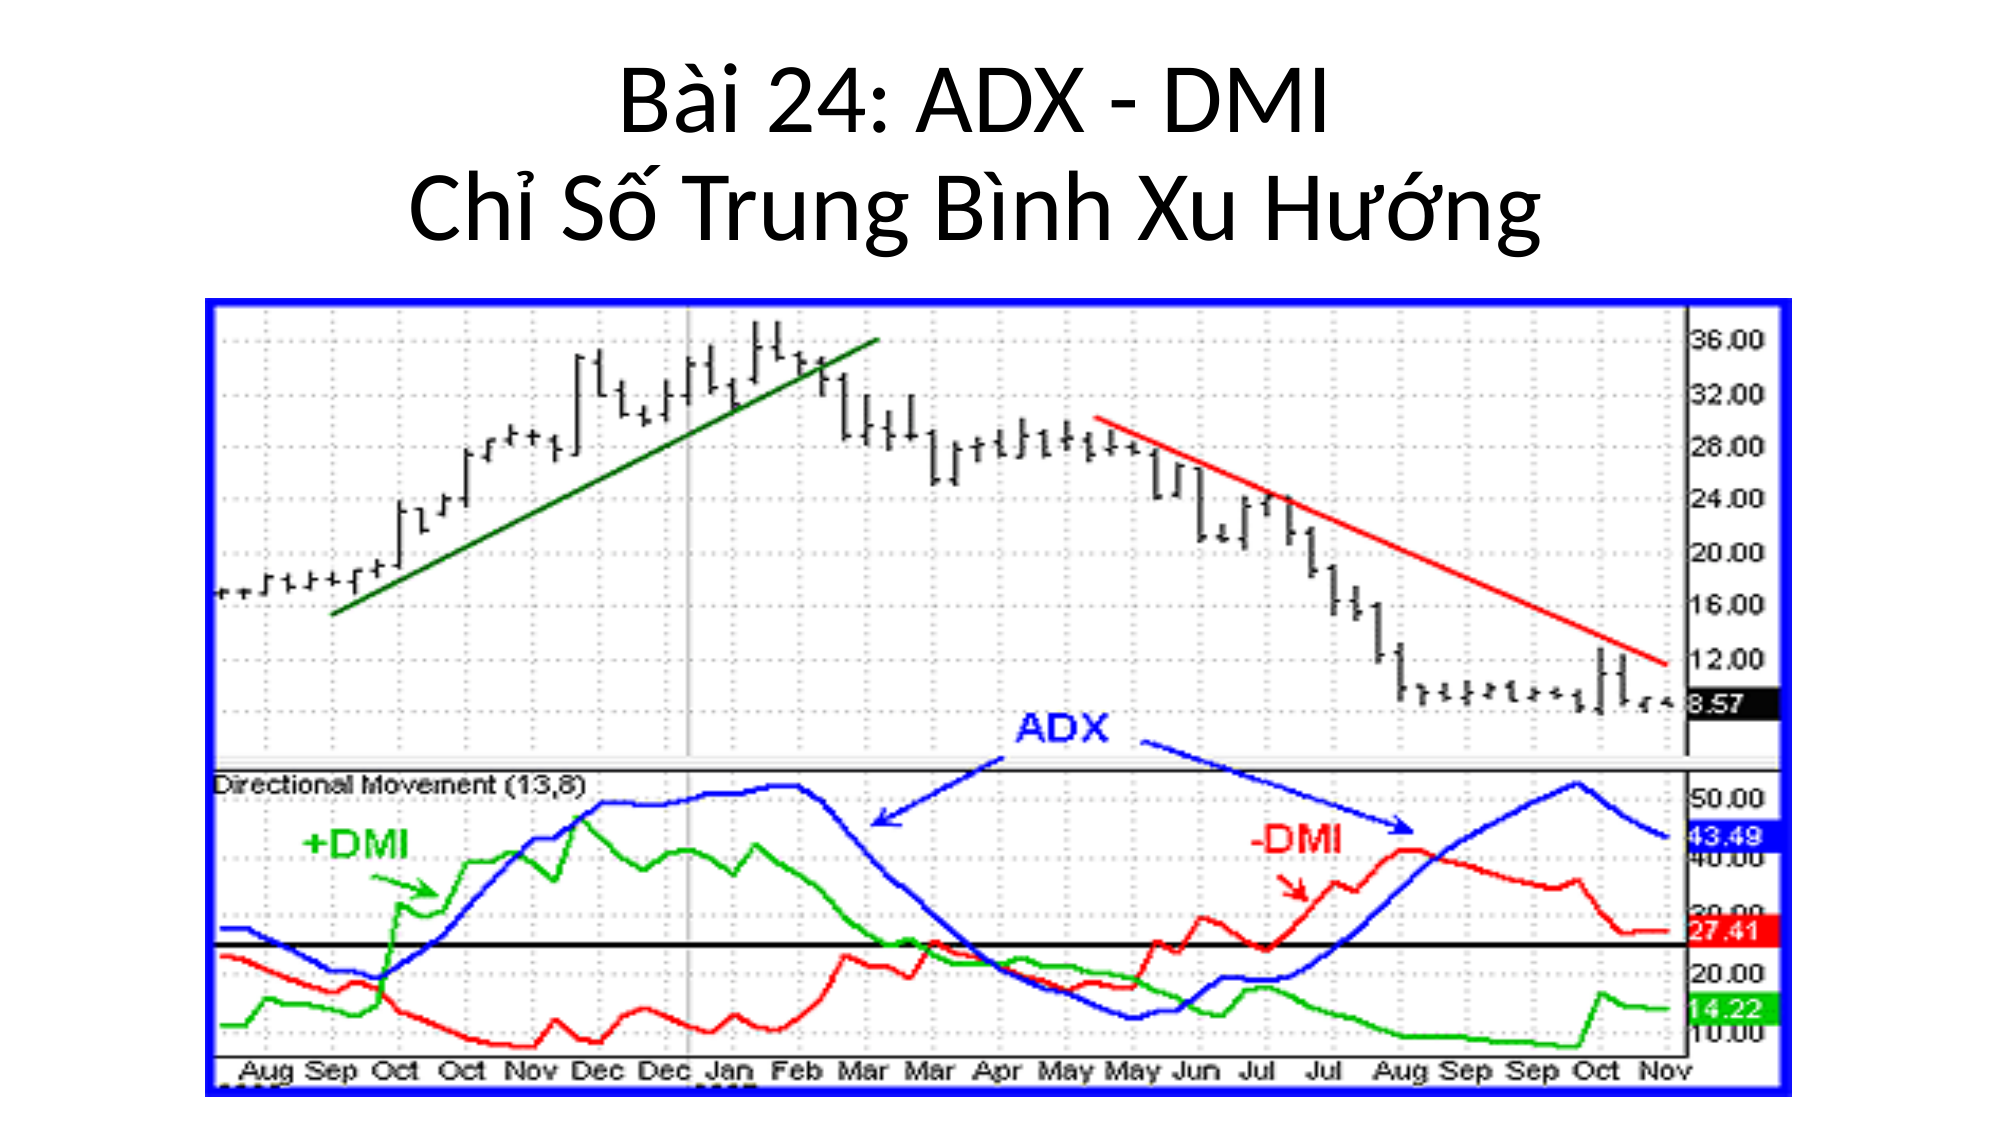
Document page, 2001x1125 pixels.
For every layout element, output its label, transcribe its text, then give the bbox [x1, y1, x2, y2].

title Bài 24: ADX - DMI Chỉ Số Trung Bình Xu Hướng [160, 22, 1792, 270]
picture [205, 298, 1792, 1098]
